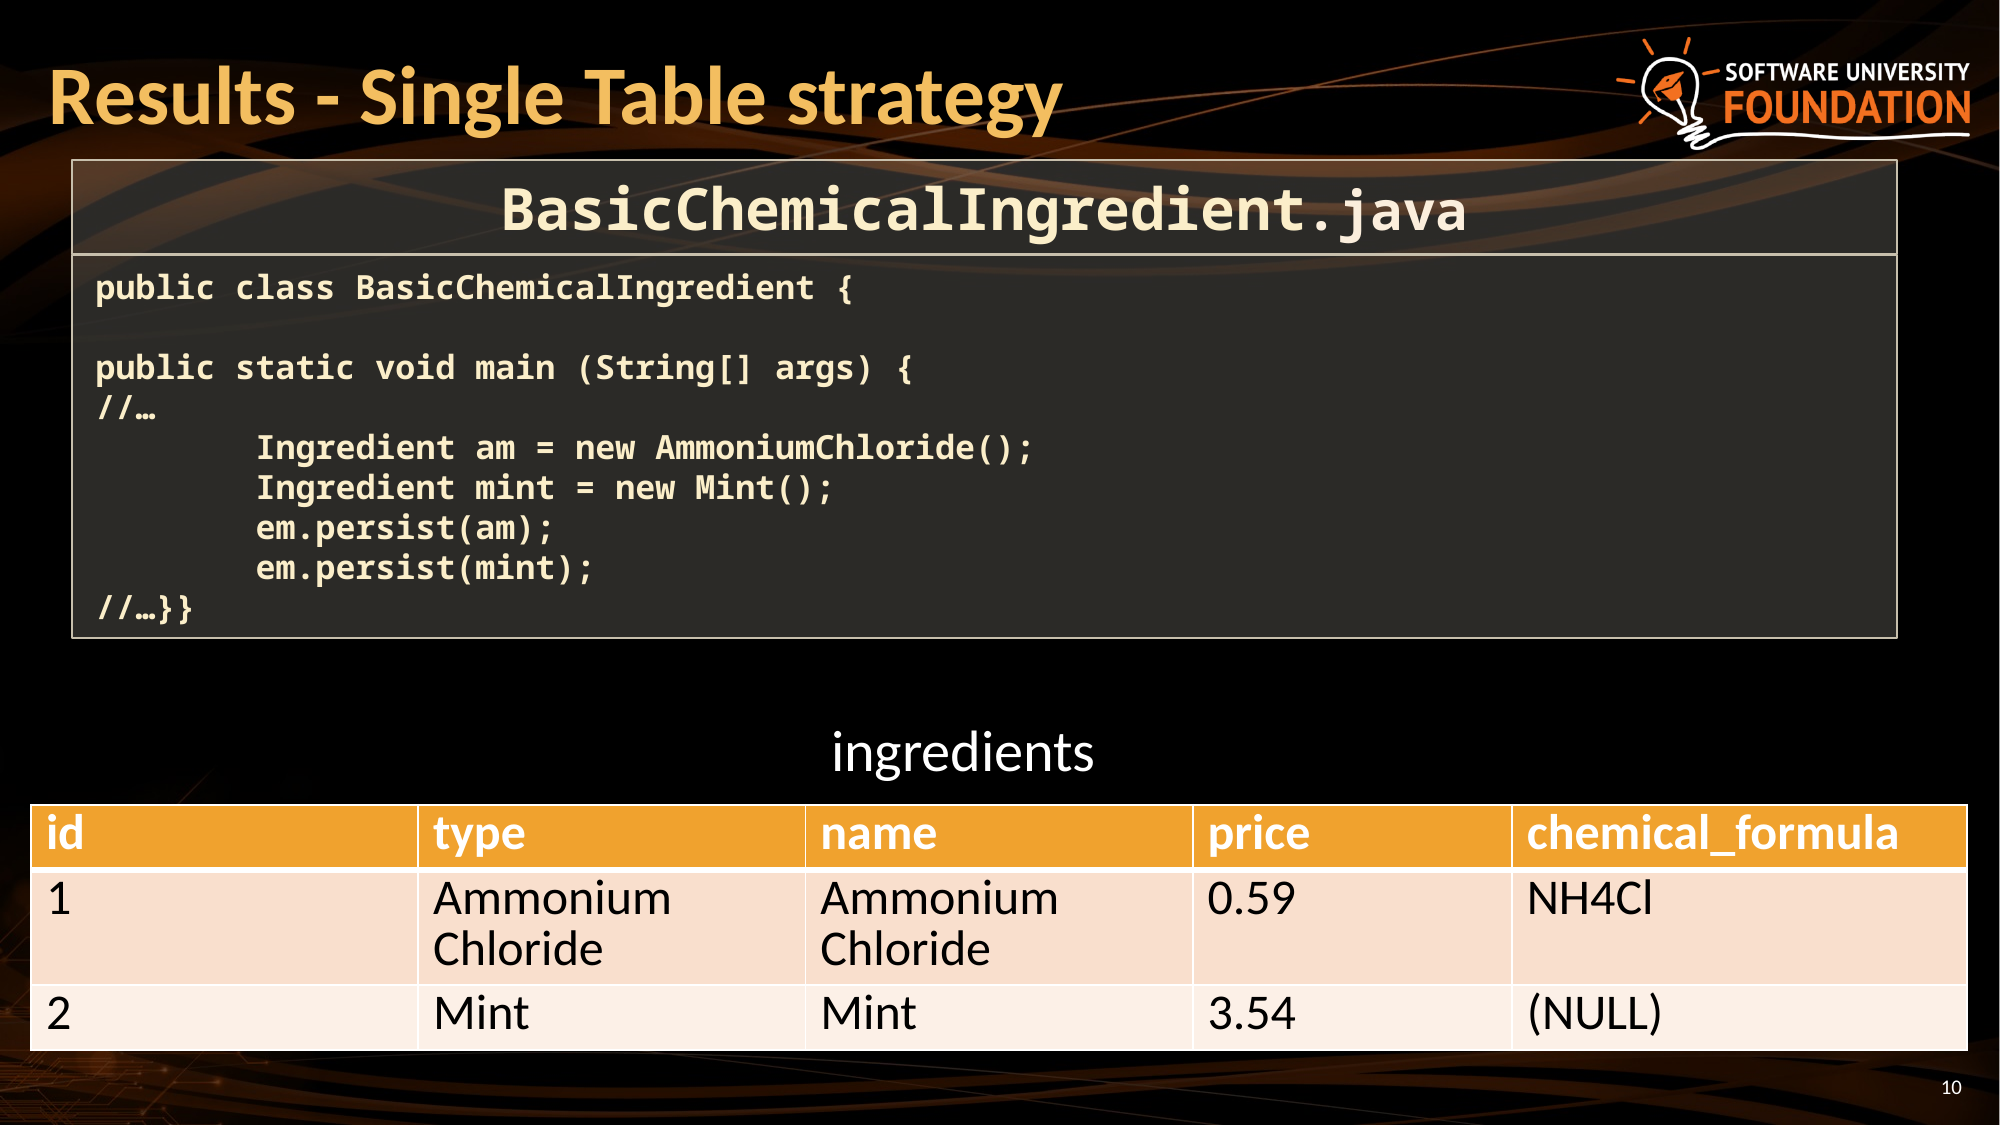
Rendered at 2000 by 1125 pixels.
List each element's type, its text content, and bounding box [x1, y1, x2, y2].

table_cell 2 [32, 986, 417, 1049]
table_cell 3.54 [1194, 986, 1511, 1049]
text_box ingredients [816, 706, 1117, 791]
table_header chemical_formula [1513, 806, 1966, 867]
table_header id [32, 806, 417, 867]
slide_number 10 [1897, 1070, 1968, 1103]
picture [0, 0, 2000, 1125]
table_cell (NULL) [1513, 986, 1966, 1049]
table_cell Mint [806, 986, 1192, 1049]
table_cell Ammonium Chloride [806, 873, 1192, 984]
table_header name [806, 806, 1192, 867]
text_box public class BasicChemicalIngredient { public static void main (String[] args) { //… Ingredient am = new AmmoniumChloride(); Ingredient mint = new Mint(); em.persist(am); em.persist(mint); //…}} [72, 254, 1898, 638]
table_cell 0.59 [1194, 873, 1511, 984]
table_cell 1 [32, 873, 417, 984]
table_header type [419, 806, 805, 867]
table_cell NH4Cl [1513, 873, 1966, 984]
table_header price [1194, 806, 1511, 867]
table_cell Ammonium Chloride [419, 873, 805, 984]
table_cell Mint [419, 986, 805, 1049]
text_box BasicChemicalIngredient.java [72, 160, 1898, 254]
title Results - Single Table strategy [30, 6, 1602, 189]
